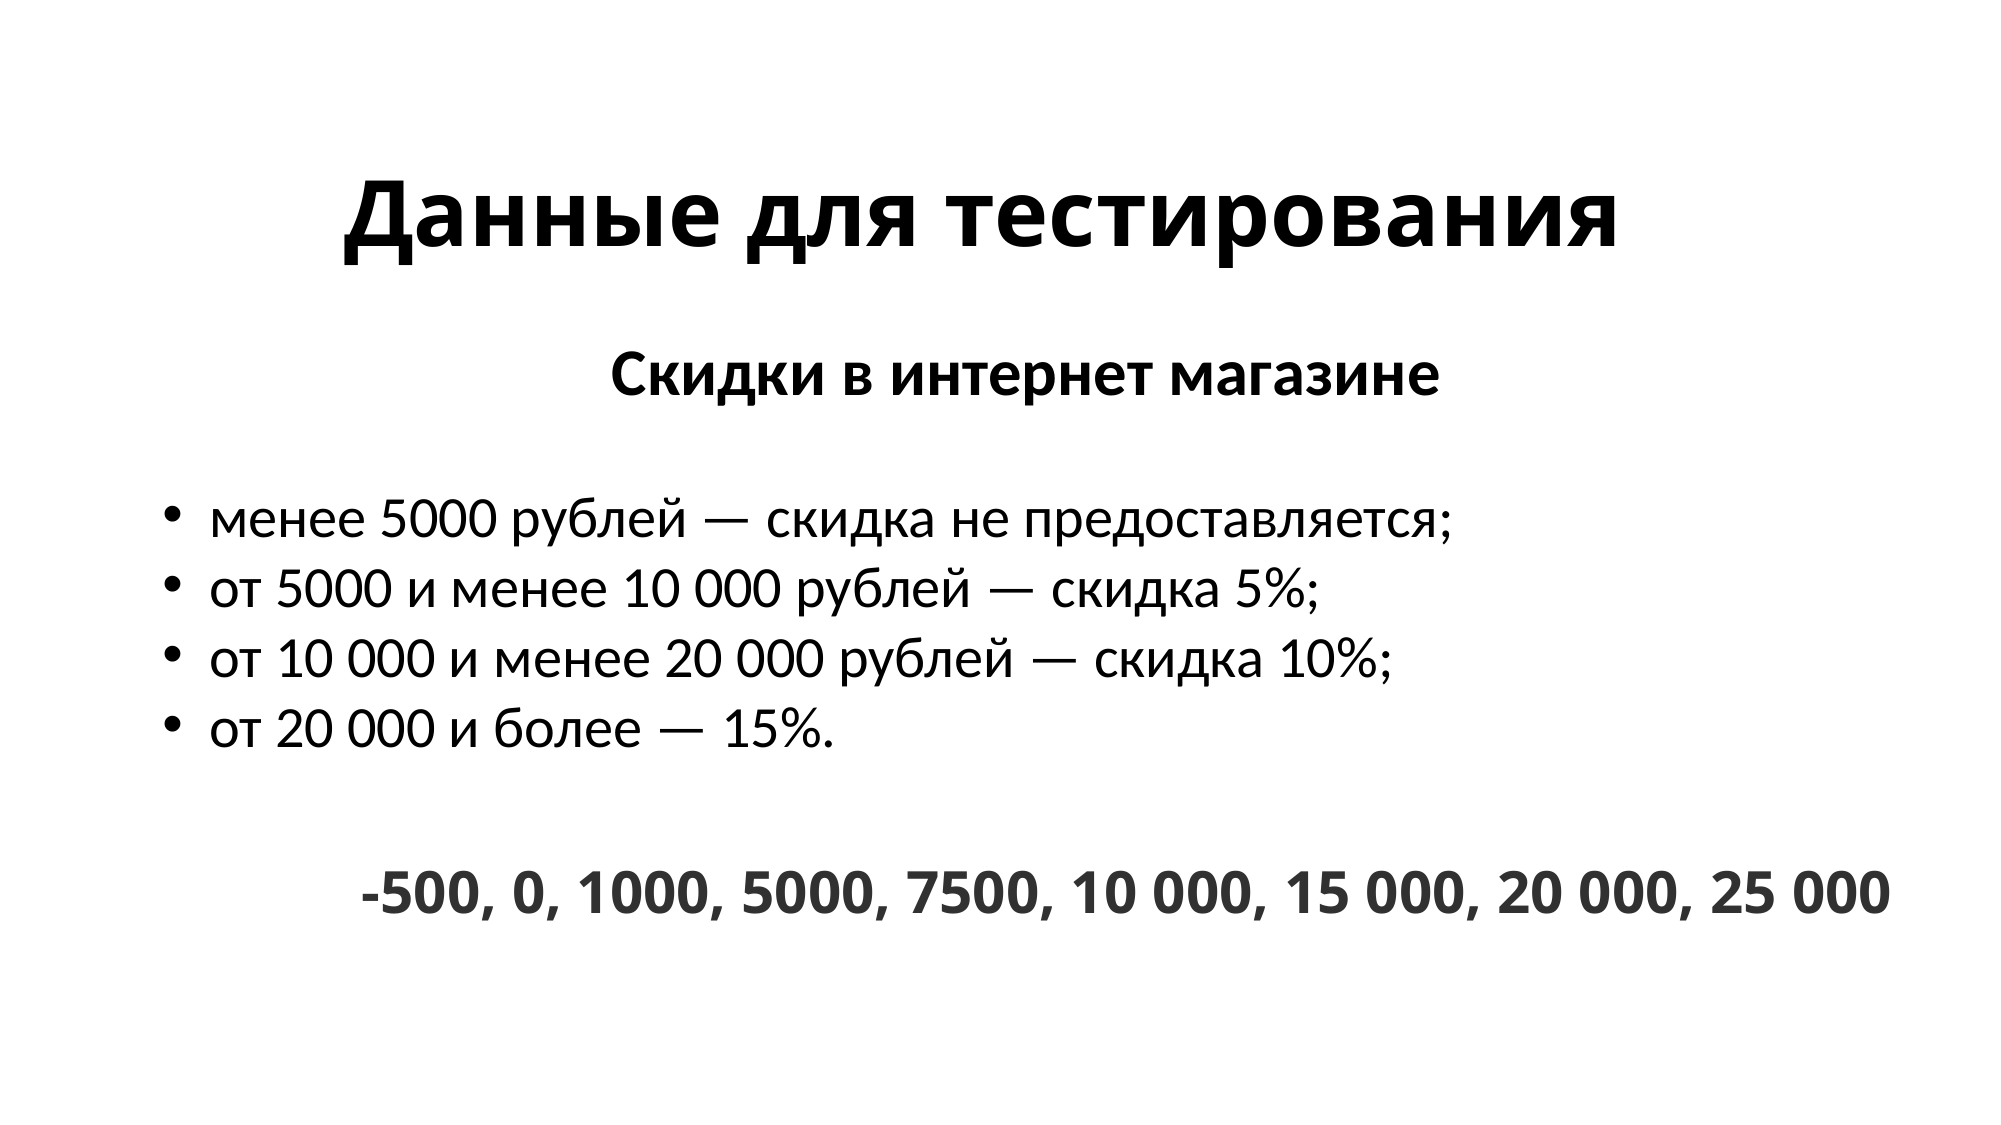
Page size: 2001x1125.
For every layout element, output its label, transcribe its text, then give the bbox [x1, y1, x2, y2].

title Данные для тестирования [121, 133, 1847, 300]
text_box Скидки в интернет магазине менее 5000 рублей — скидка не предоставляется; от 5000 и менее 10 000 рублей — скидка 5%; от 10 000 и менее 20 000 рублей — скидка 10%; от 20 000 и более — 15%. [147, 321, 1906, 767]
text_box -500, 0, 1000, 5000, 7500, 10 000, 15 000, 20 000, 25 000 [347, 847, 1908, 933]
